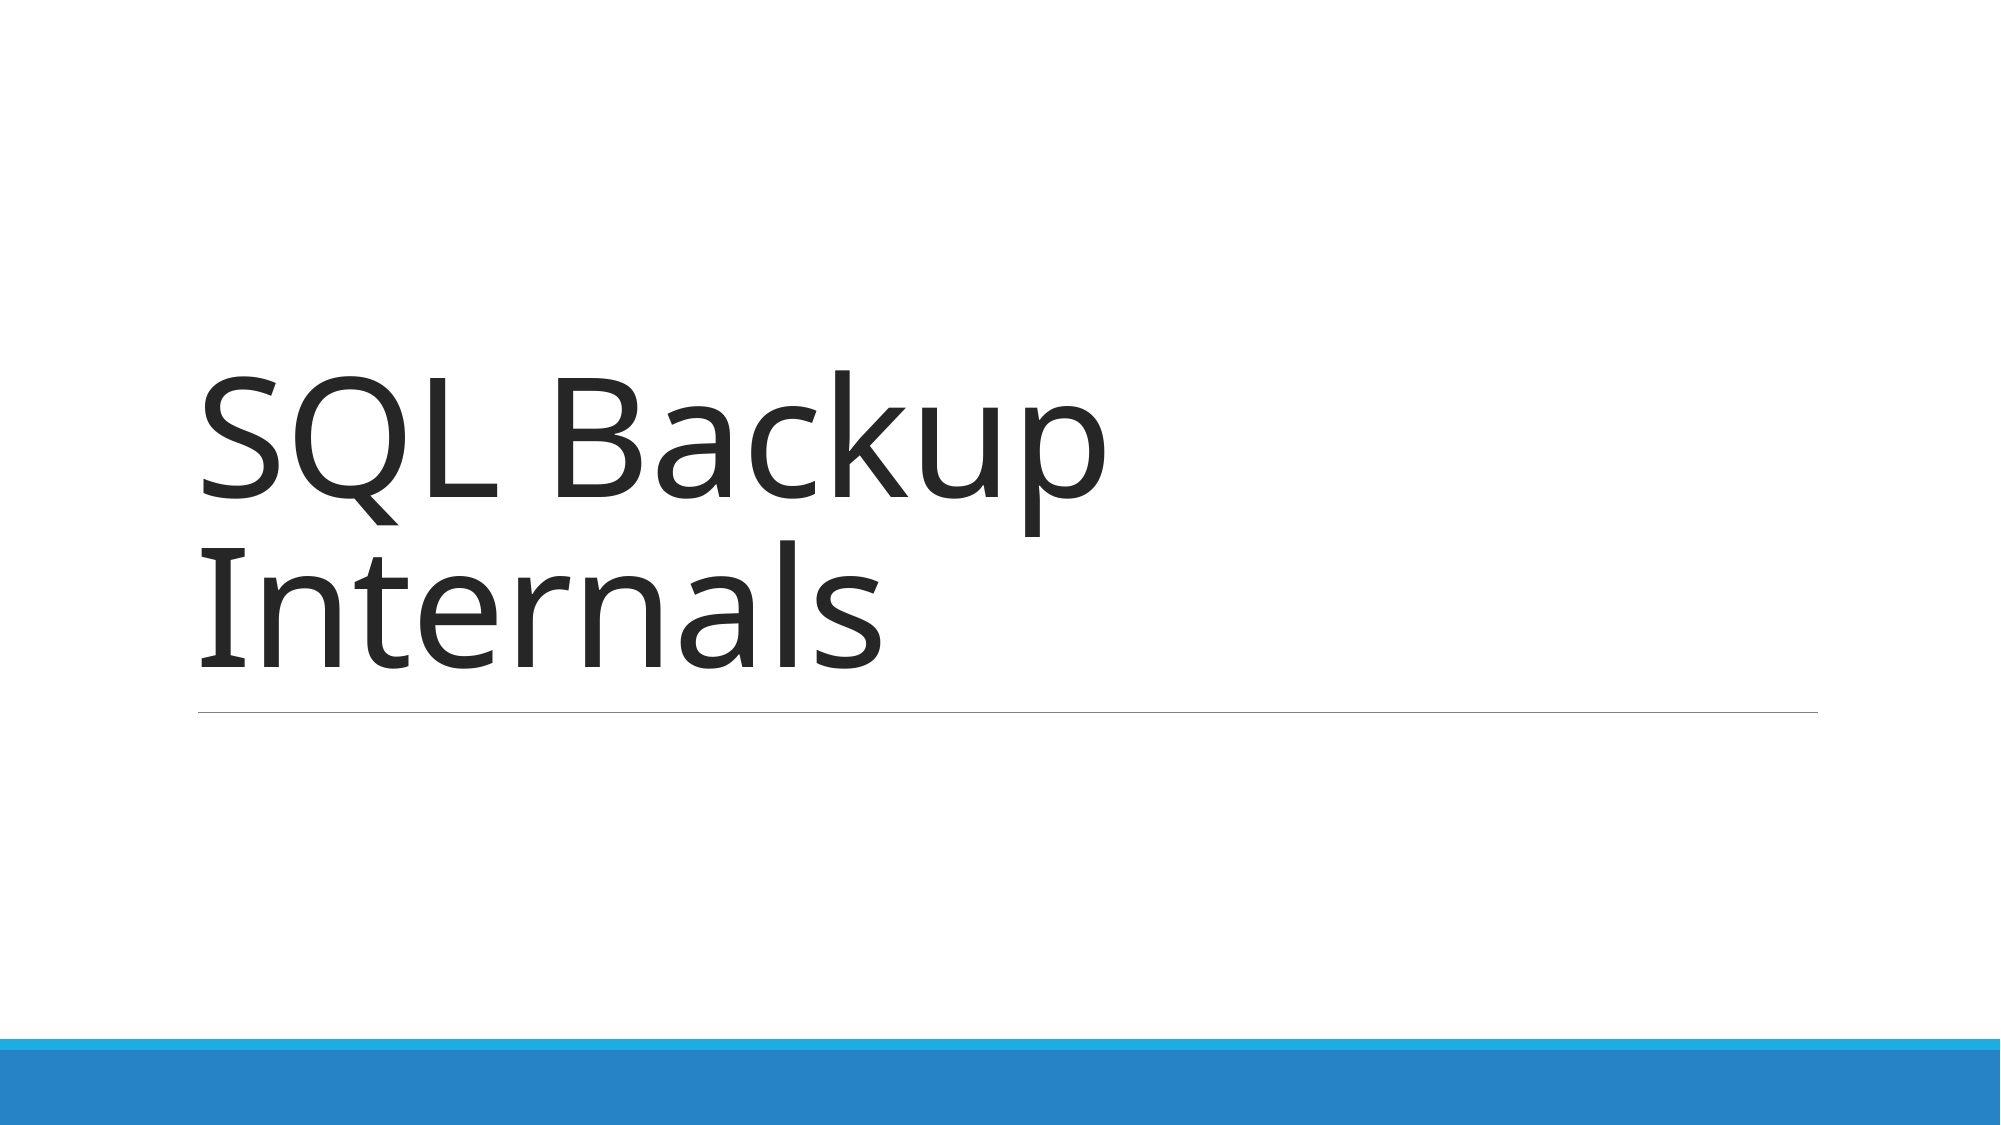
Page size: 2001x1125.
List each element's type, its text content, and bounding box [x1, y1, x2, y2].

title SQL Backup Internals [180, 124, 1830, 710]
